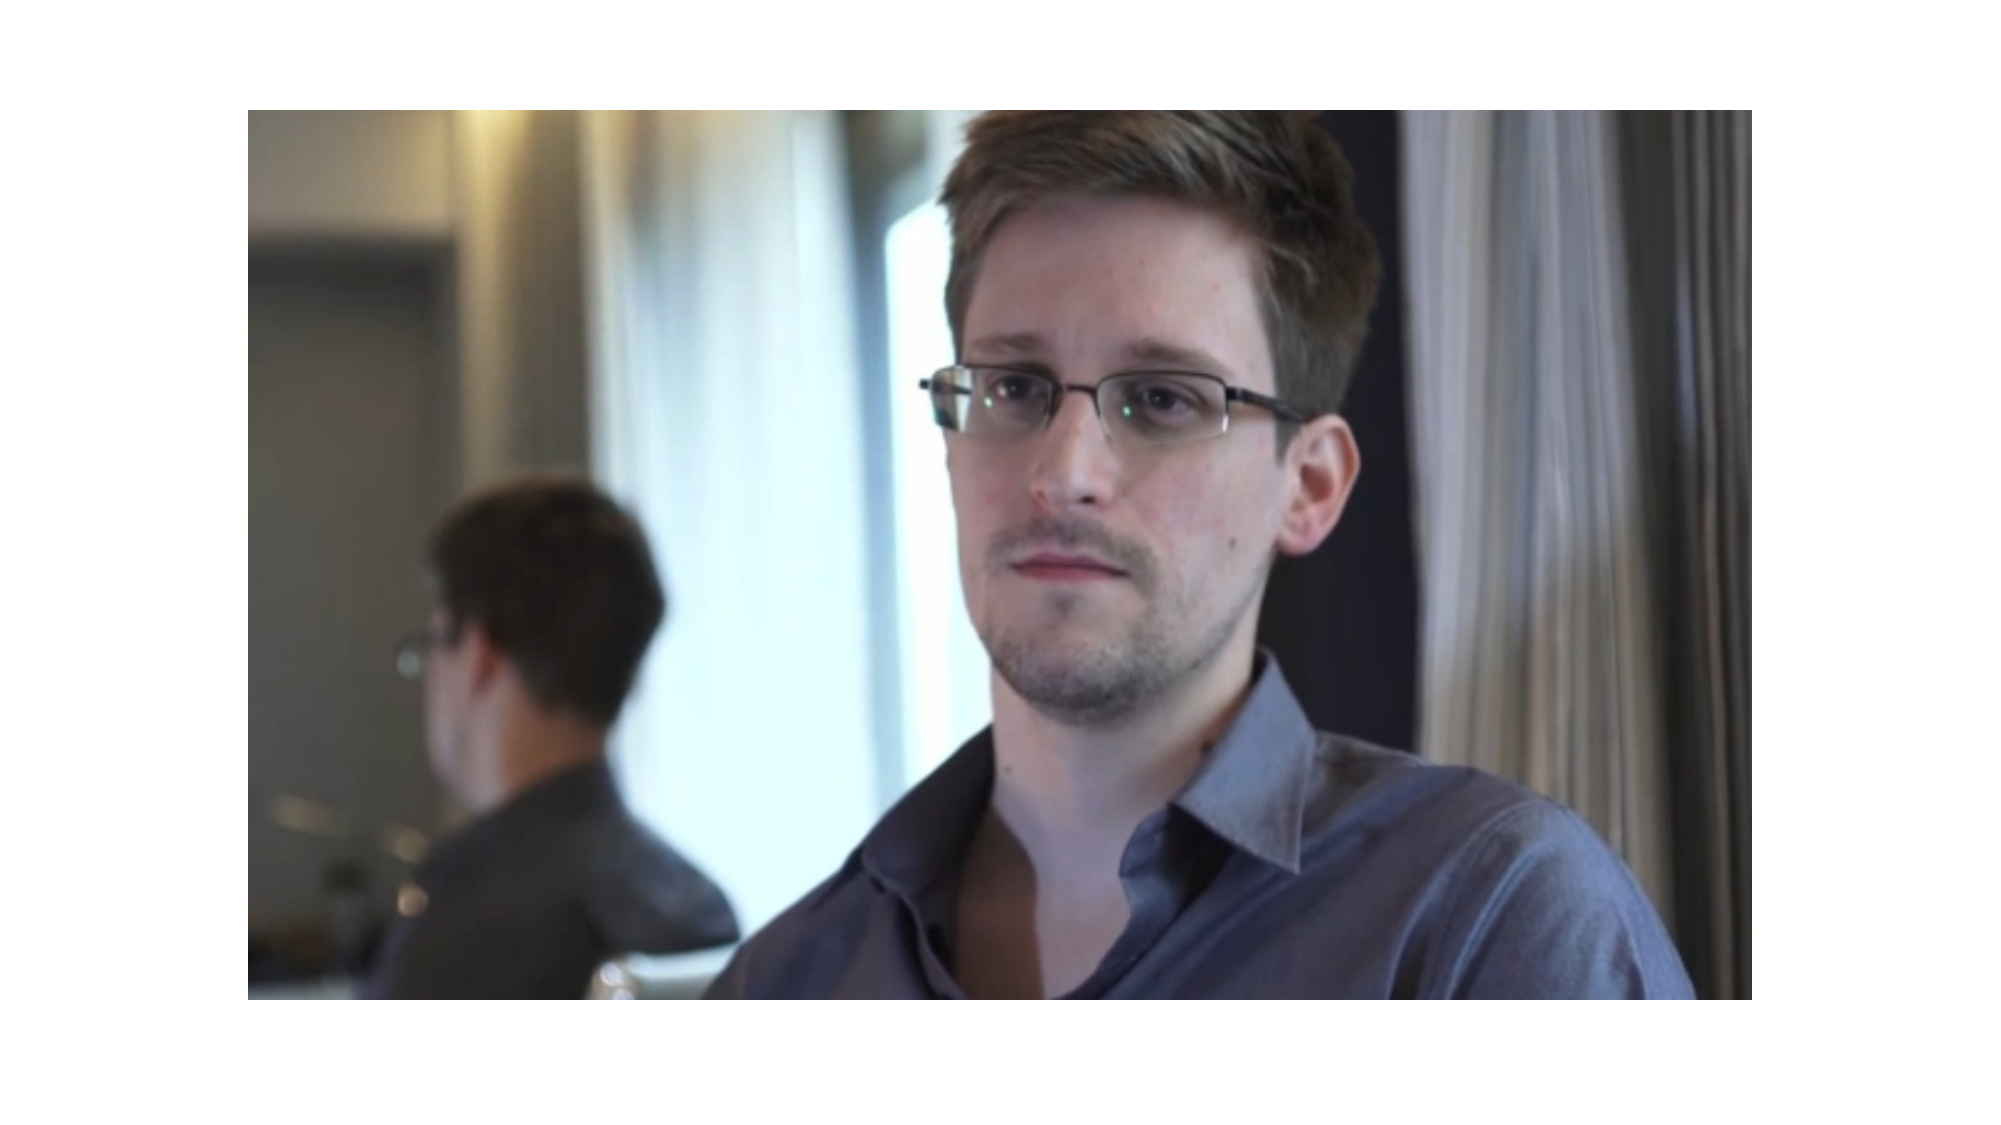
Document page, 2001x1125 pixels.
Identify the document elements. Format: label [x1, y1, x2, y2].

list [248, 110, 1752, 1000]
